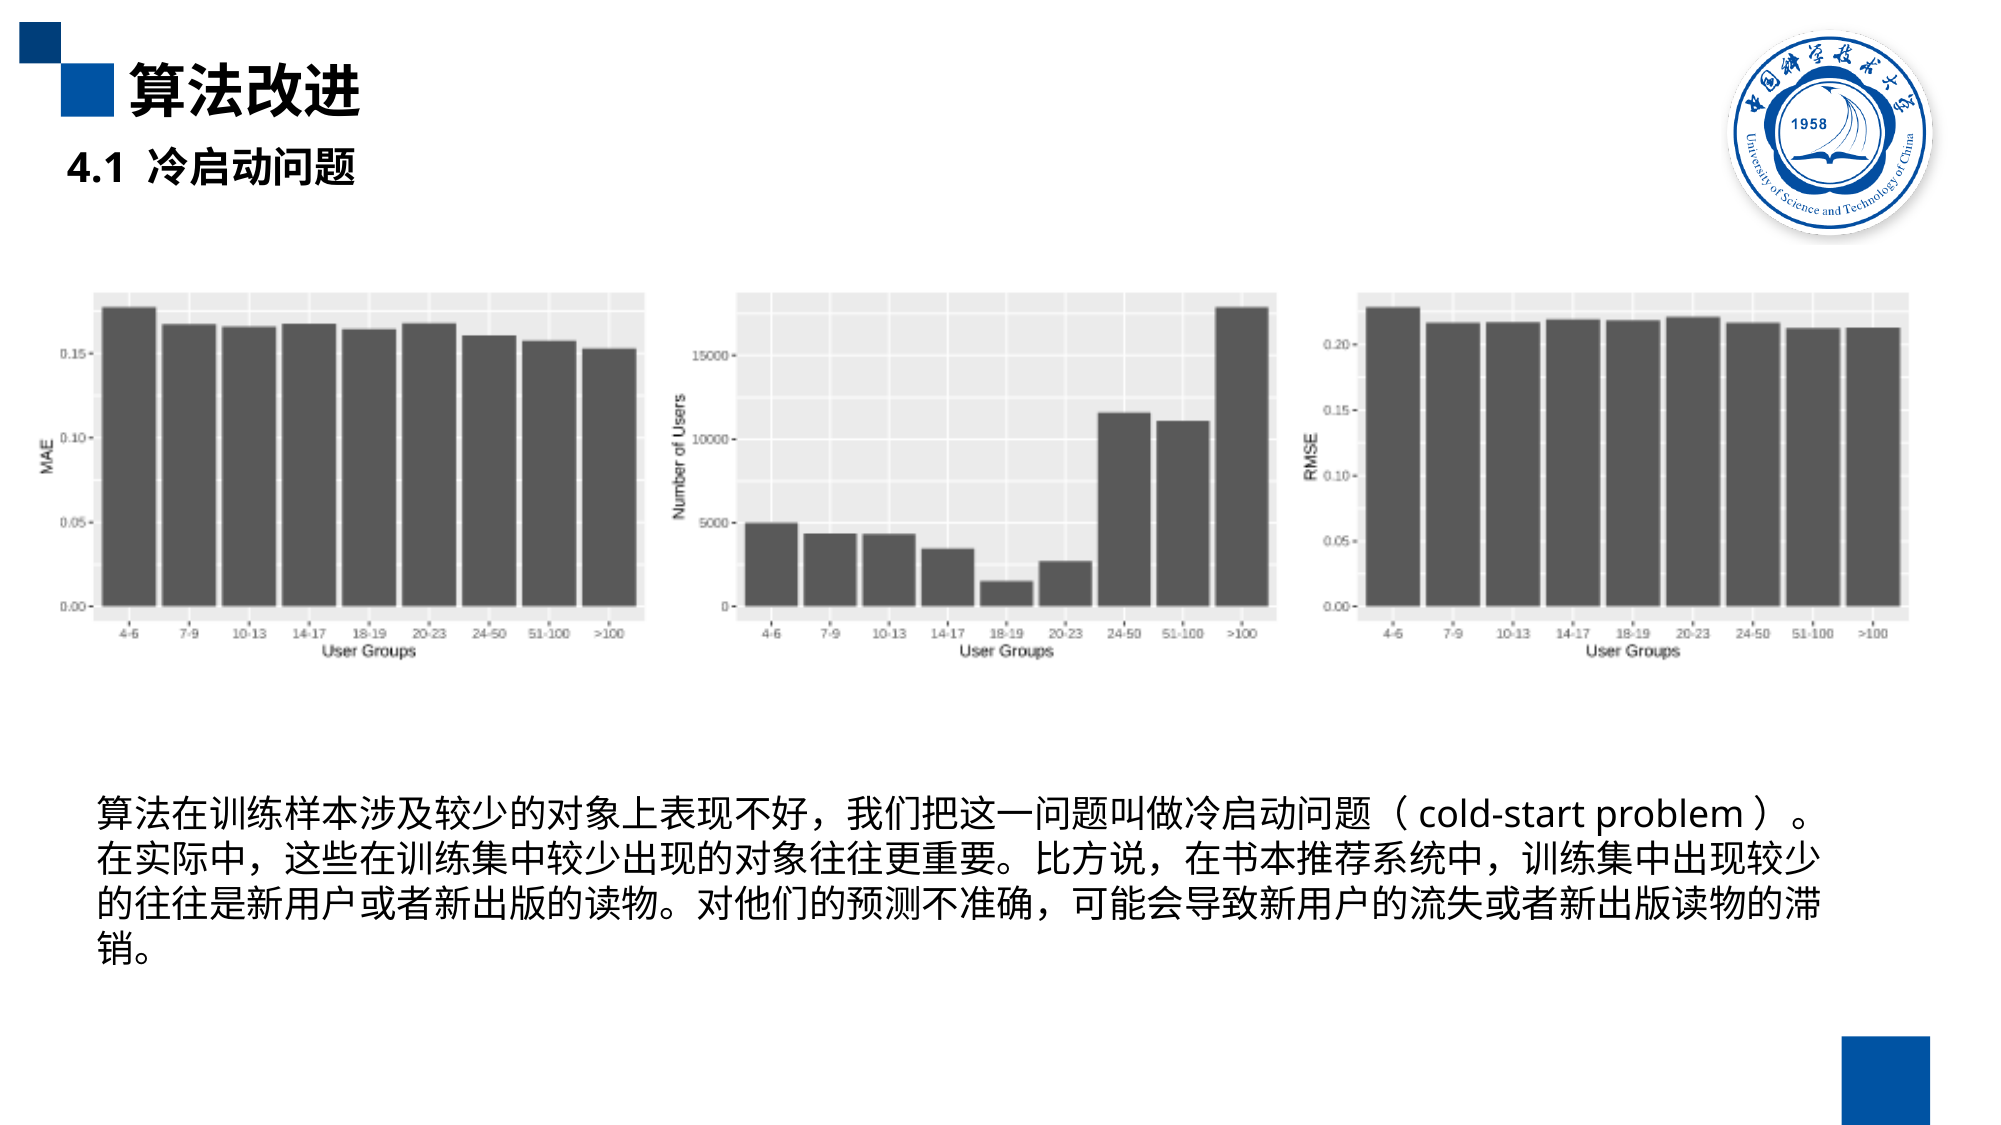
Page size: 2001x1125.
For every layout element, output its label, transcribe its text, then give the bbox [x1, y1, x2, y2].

picture [1720, 19, 1950, 246]
text_box 4.1 冷启动问题 [52, 132, 372, 198]
slide_number [1771, 1050, 2000, 1111]
text_box 算法改进 [113, 47, 1000, 132]
picture [0, 264, 1950, 668]
text_box 算法在训练样本涉及较少的对象上表现不好，我们把这一问题叫做冷启动问题（cold-start problem）。在实际中，这些在训练集中较少出现的对象往往更重要。比方说，在书本推荐系统中，训练集中出现较少的往往是新用户或者新出版的读物。对他们的预测不准确，可能会导致新用户的流失或者新出版读物的滞销。 [82, 737, 1849, 978]
